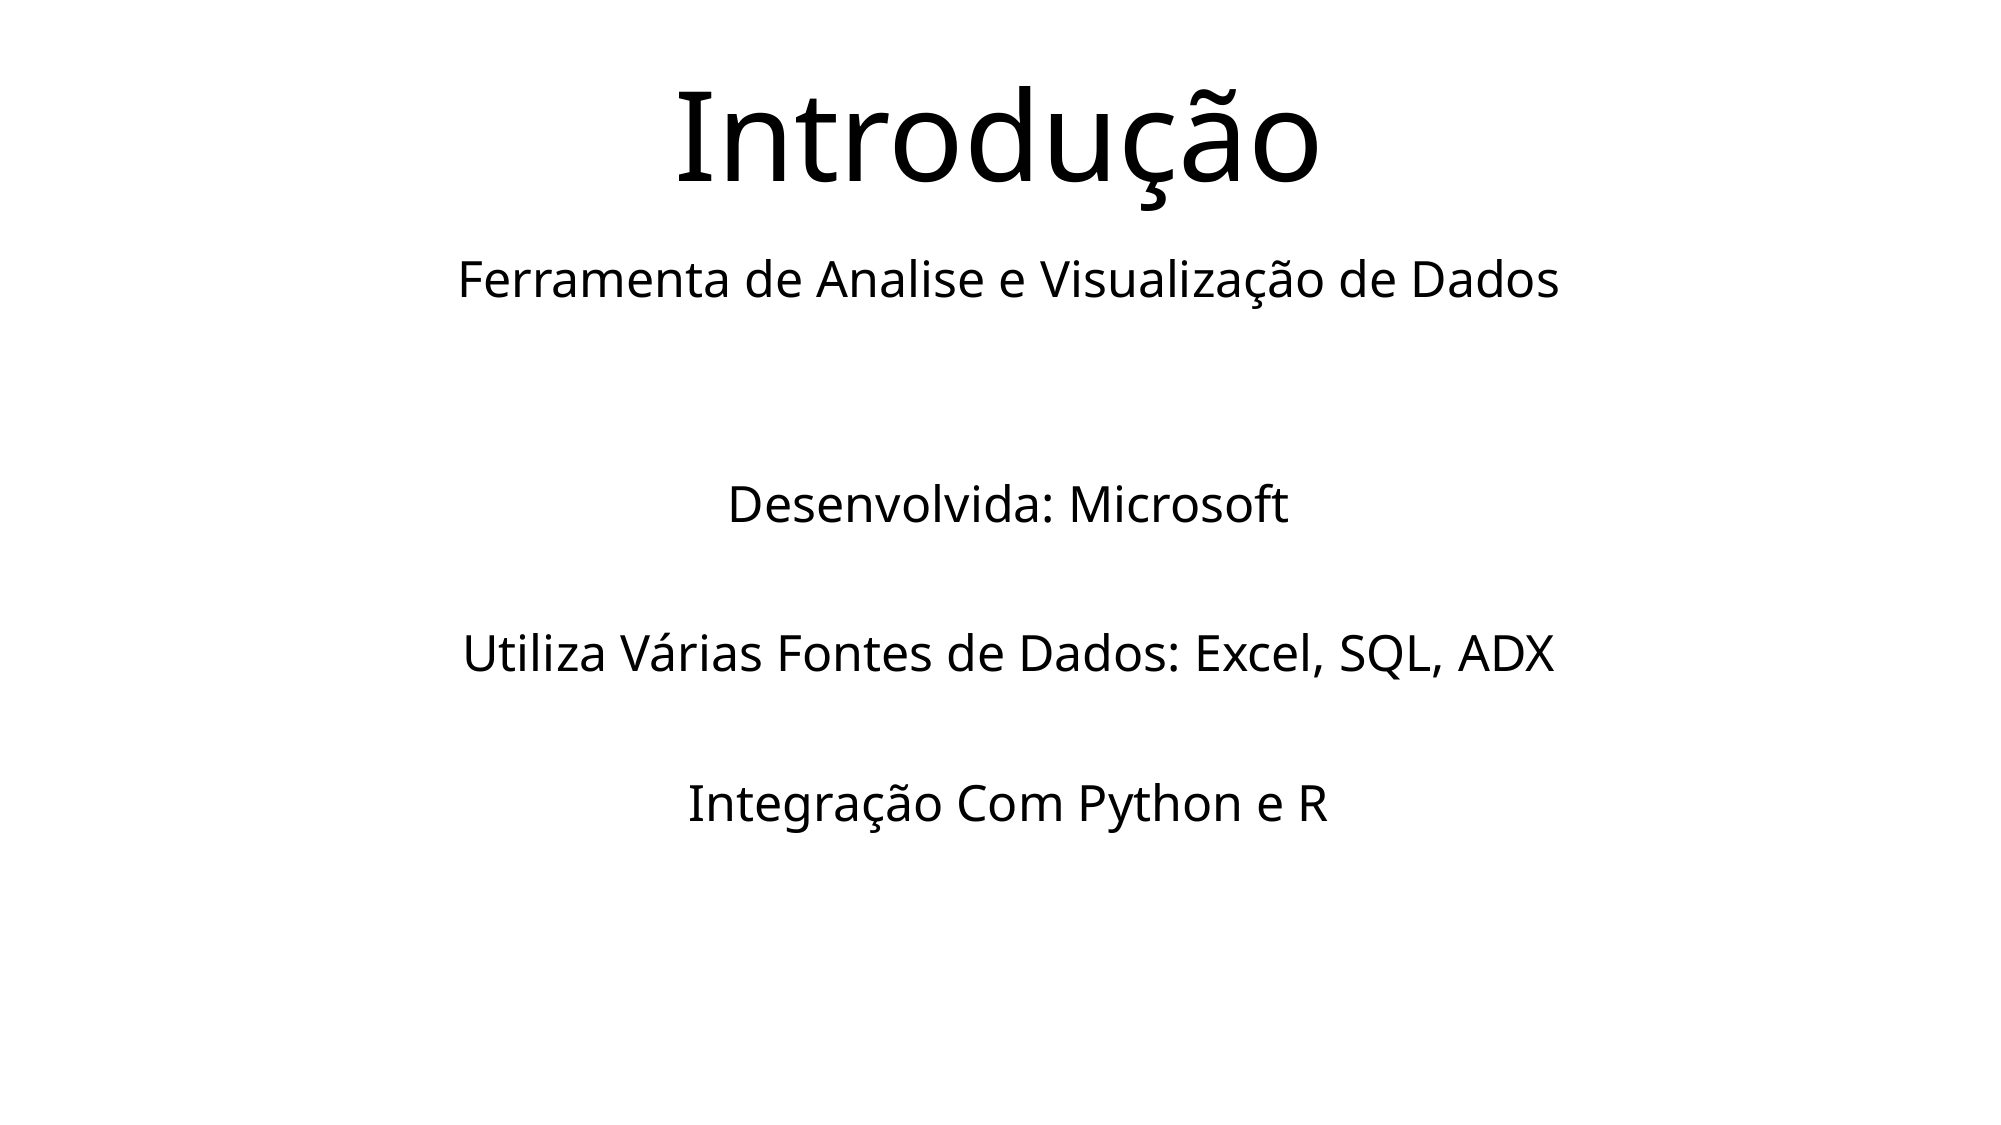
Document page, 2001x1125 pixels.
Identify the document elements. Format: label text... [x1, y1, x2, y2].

subtitle Ferramenta de Analise e Visualização de Dados Desenvolvida: Microsoft Utiliza Várias Fontes de Dados: Excel, SQL, ADX Integração Com Python e R [126, 247, 1892, 1035]
title Introdução [249, 26, 1750, 216]
